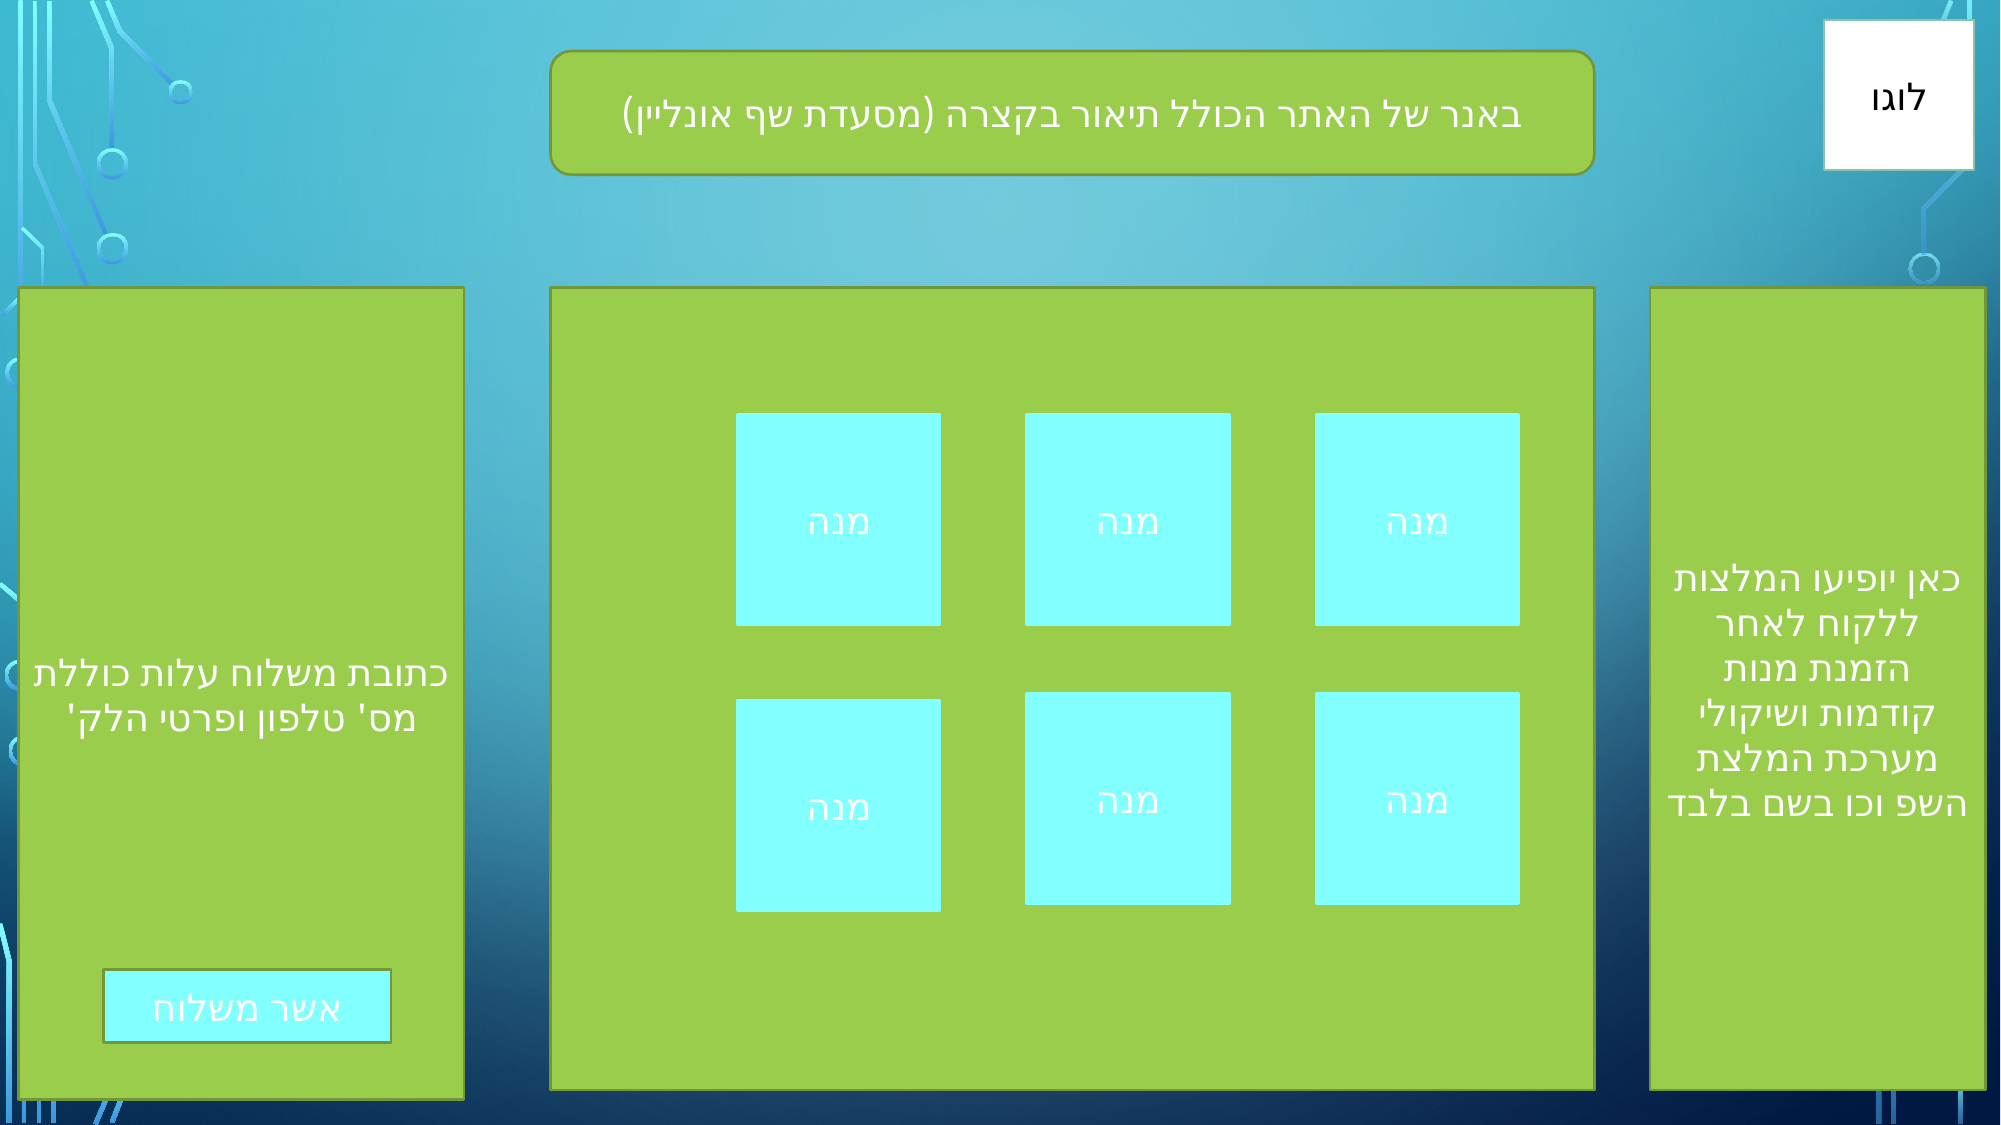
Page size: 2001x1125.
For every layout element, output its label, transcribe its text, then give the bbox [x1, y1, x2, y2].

text_box מנה [1315, 692, 1520, 905]
text_box לוגו [1823, 19, 1975, 171]
text_box מנה [736, 413, 941, 626]
text_box אשר משלוח [102, 968, 392, 1044]
text_box באנר של האתר הכולל תיאור בקצרה (מסעדת שף אונליין) [549, 49, 1596, 177]
text_box כתובת משלוח עלות כוללת מס' טלפון ופרטי הלק' [17, 286, 465, 1101]
text_box מנה [1025, 692, 1231, 905]
text_box מנה [1315, 413, 1520, 626]
text_box מנה [736, 699, 941, 912]
text_box [549, 286, 1596, 1091]
text_box מנה [1025, 413, 1231, 626]
text_box כאן יופיעו המלצות ללקוח לאחר הזמנת מנות קודמות ושיקולי מערכת המלצת השפ וכו בשם בלבד [1649, 286, 1987, 1091]
